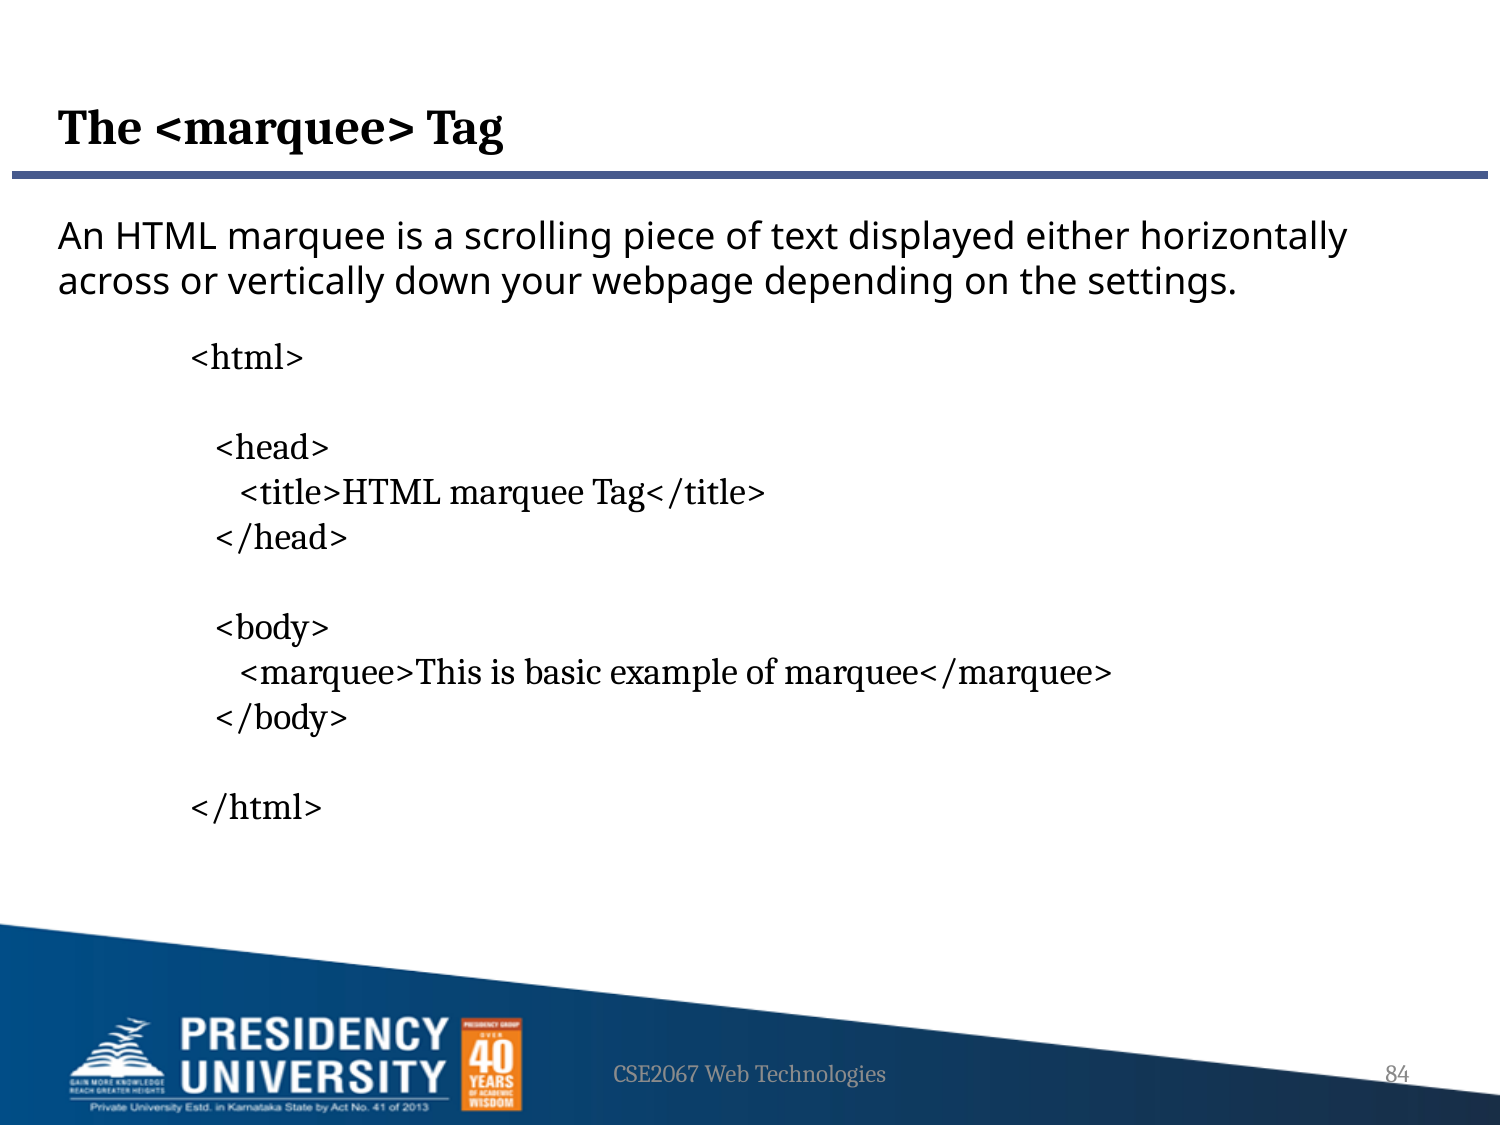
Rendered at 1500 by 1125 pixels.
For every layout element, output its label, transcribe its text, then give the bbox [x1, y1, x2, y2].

text_box The <marquee> Tag An HTML marquee is a scrolling piece of text displayed either horizontally across or vertically down your webpage depending on the settings. [43, 87, 1475, 310]
slide_number 84 [1074, 1042, 1425, 1103]
picture [0, 921, 1500, 1125]
footer CSE2067 Web Technologies [512, 1042, 988, 1103]
text_box <html> <head> <title>HTML marquee Tag</title> </head> <body> <marquee>This is basic example of marquee</marquee> </body> </html> [174, 324, 1400, 835]
